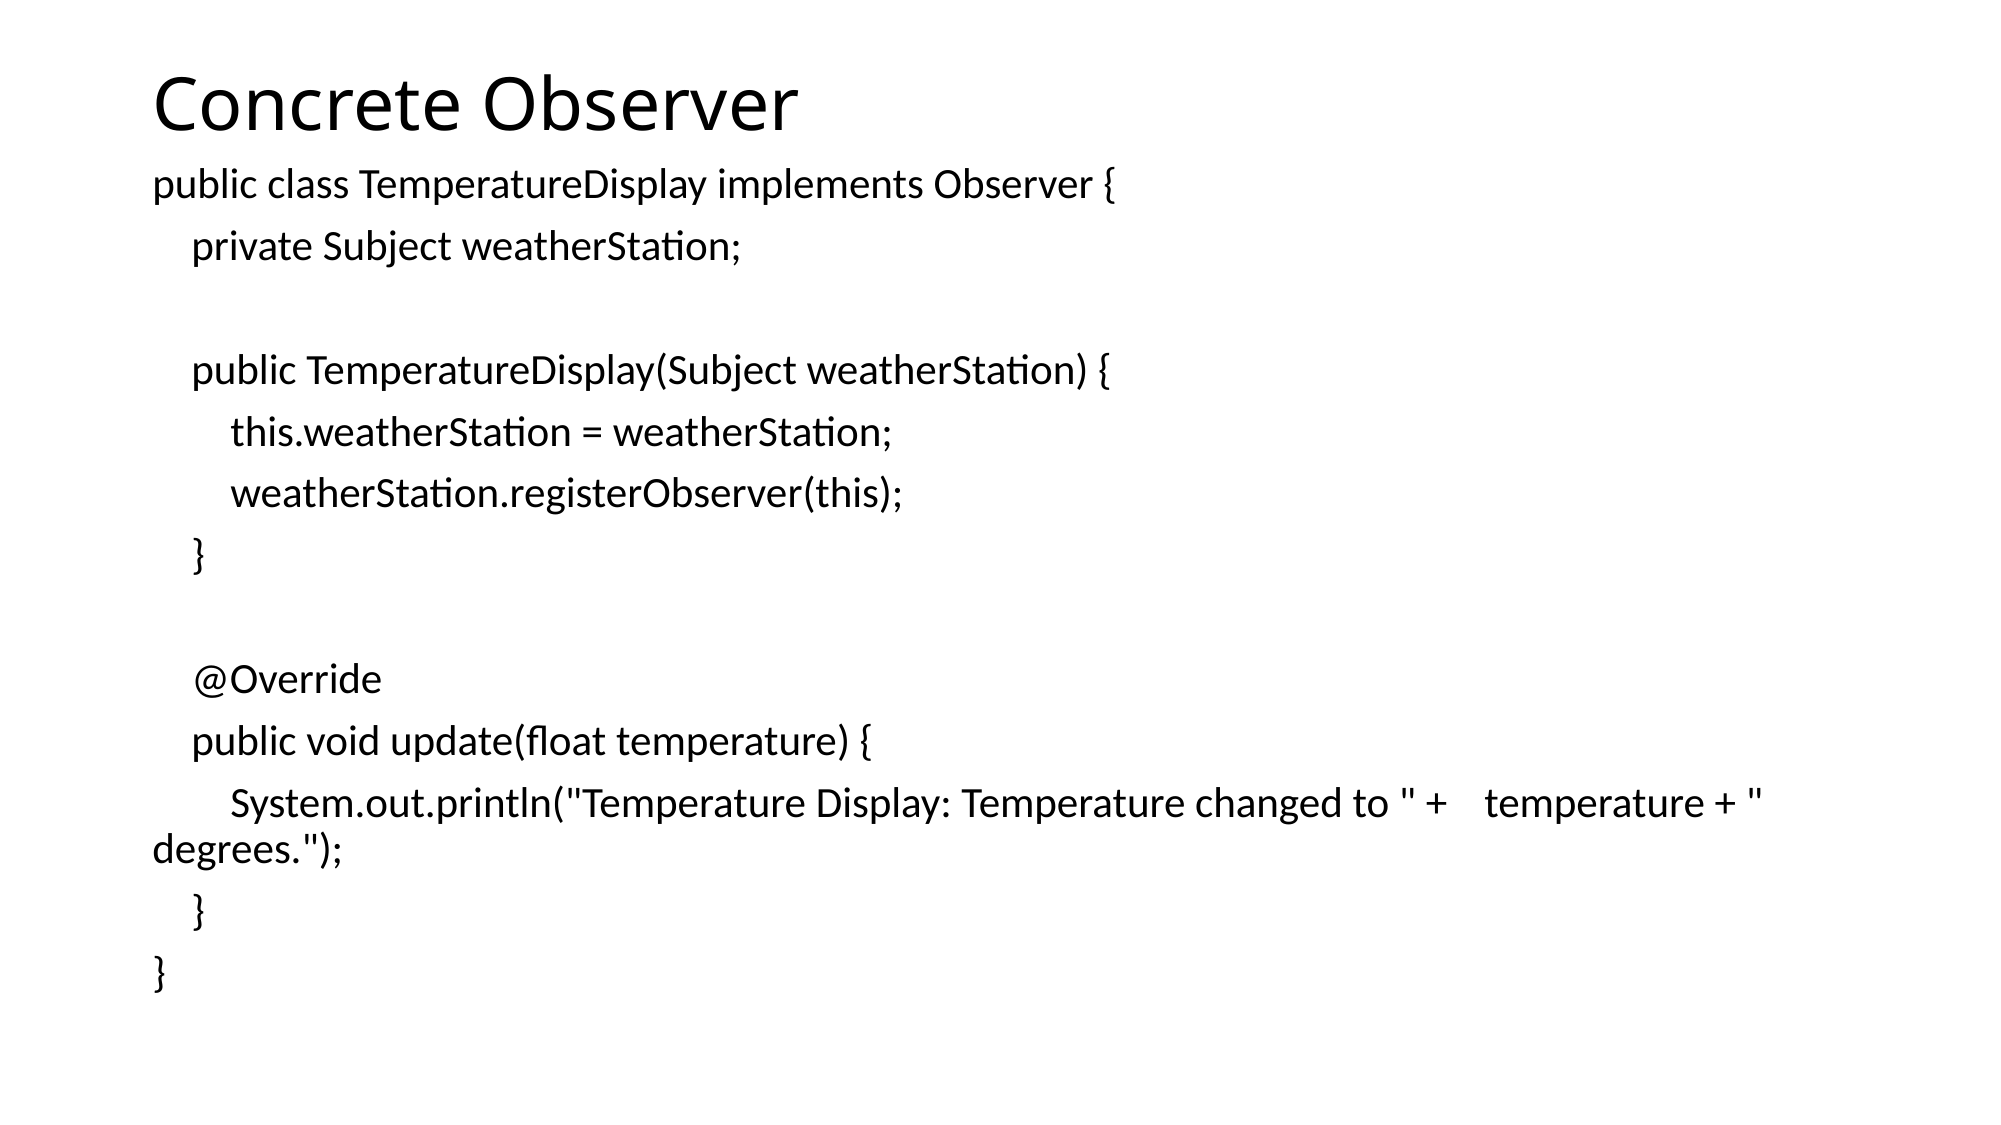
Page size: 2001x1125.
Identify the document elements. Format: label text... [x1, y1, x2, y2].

title Concrete Observer [137, 59, 1863, 154]
list public class TemperatureDisplay implements Observer { private Subject weatherStation; public TemperatureDisplay(Subject weatherStation) { this.weatherStation = weatherStation; weatherStation.registerObserver(this); } @Override public void update(float temperature) { System.out.println("Temperature Display: Temperature changed to " + temperature + " degrees."); } } [137, 154, 1863, 1014]
